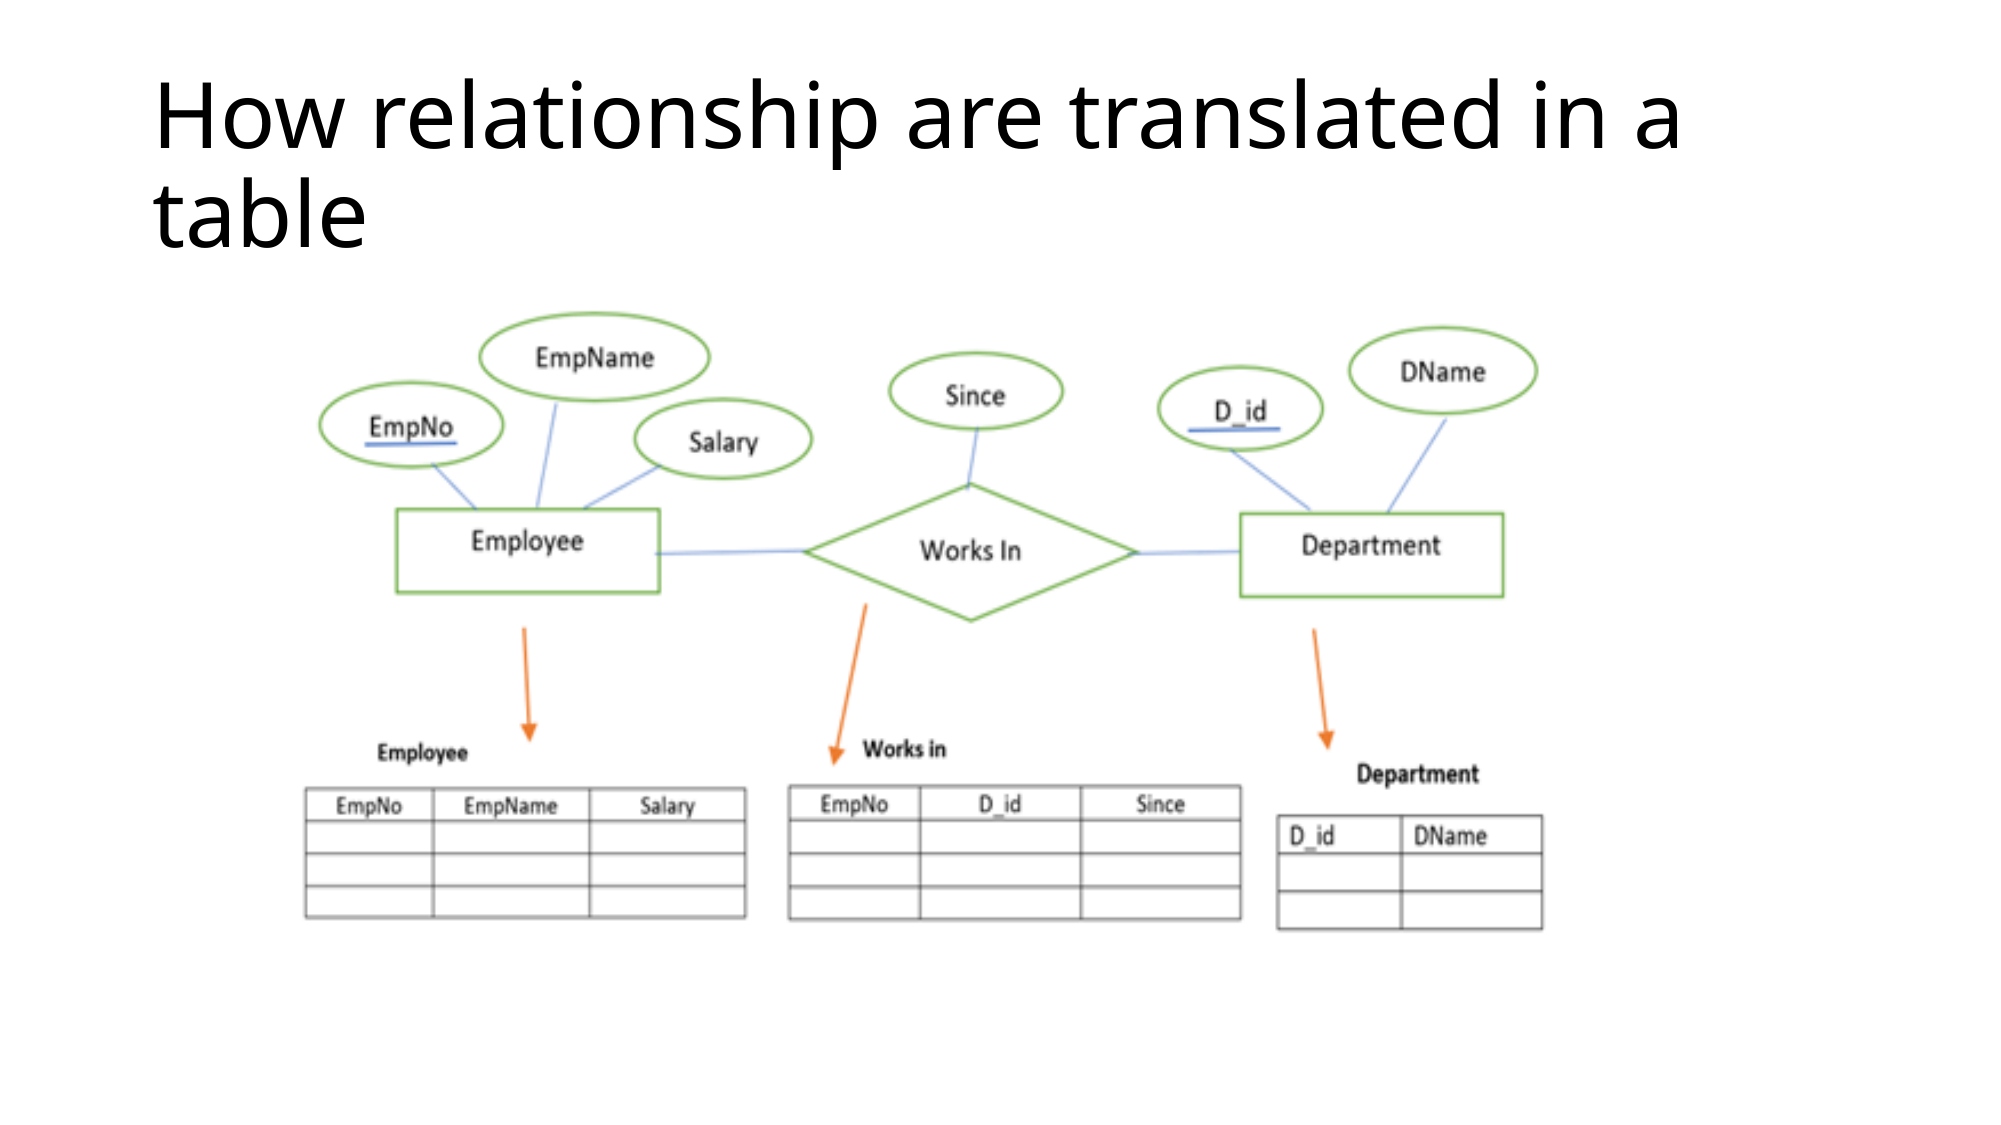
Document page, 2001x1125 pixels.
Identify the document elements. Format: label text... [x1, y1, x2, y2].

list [260, 277, 1635, 986]
title How relationship are translated in a table [137, 59, 1863, 278]
